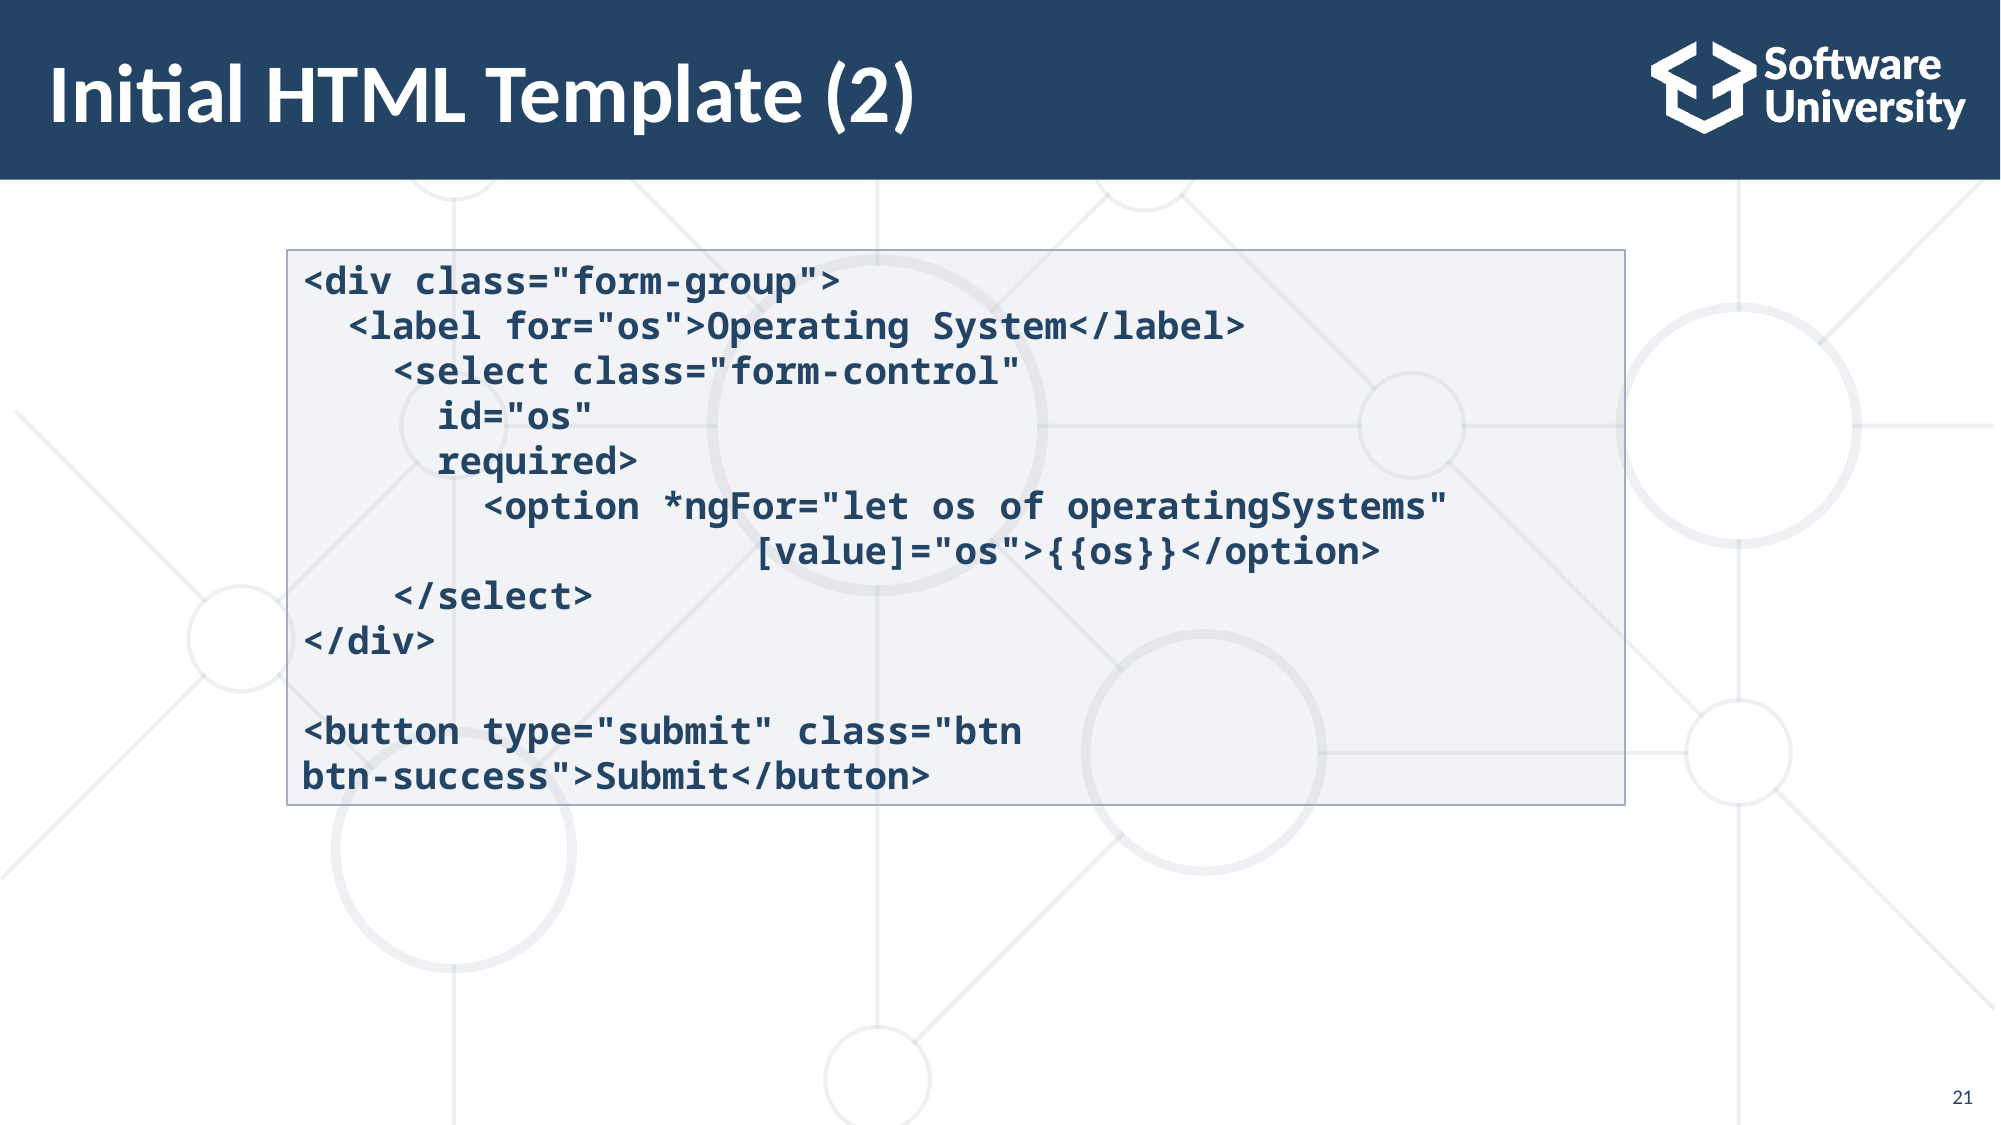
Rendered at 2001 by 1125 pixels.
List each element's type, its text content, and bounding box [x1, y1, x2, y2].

title Initial HTML Template (2) [31, 16, 1625, 162]
text_box <div class="form-group"> <label for="os">Operating System</label> <select class="form-control" id="os" required> <option *ngFor="let os of operatingSystems" [value]="os">{{os}}</option> </select> </div> <button type="submit" class="btn btn-success">Submit</button> [287, 249, 1625, 805]
picture [1651, 41, 1966, 134]
text_box 21 [1927, 1067, 1989, 1117]
